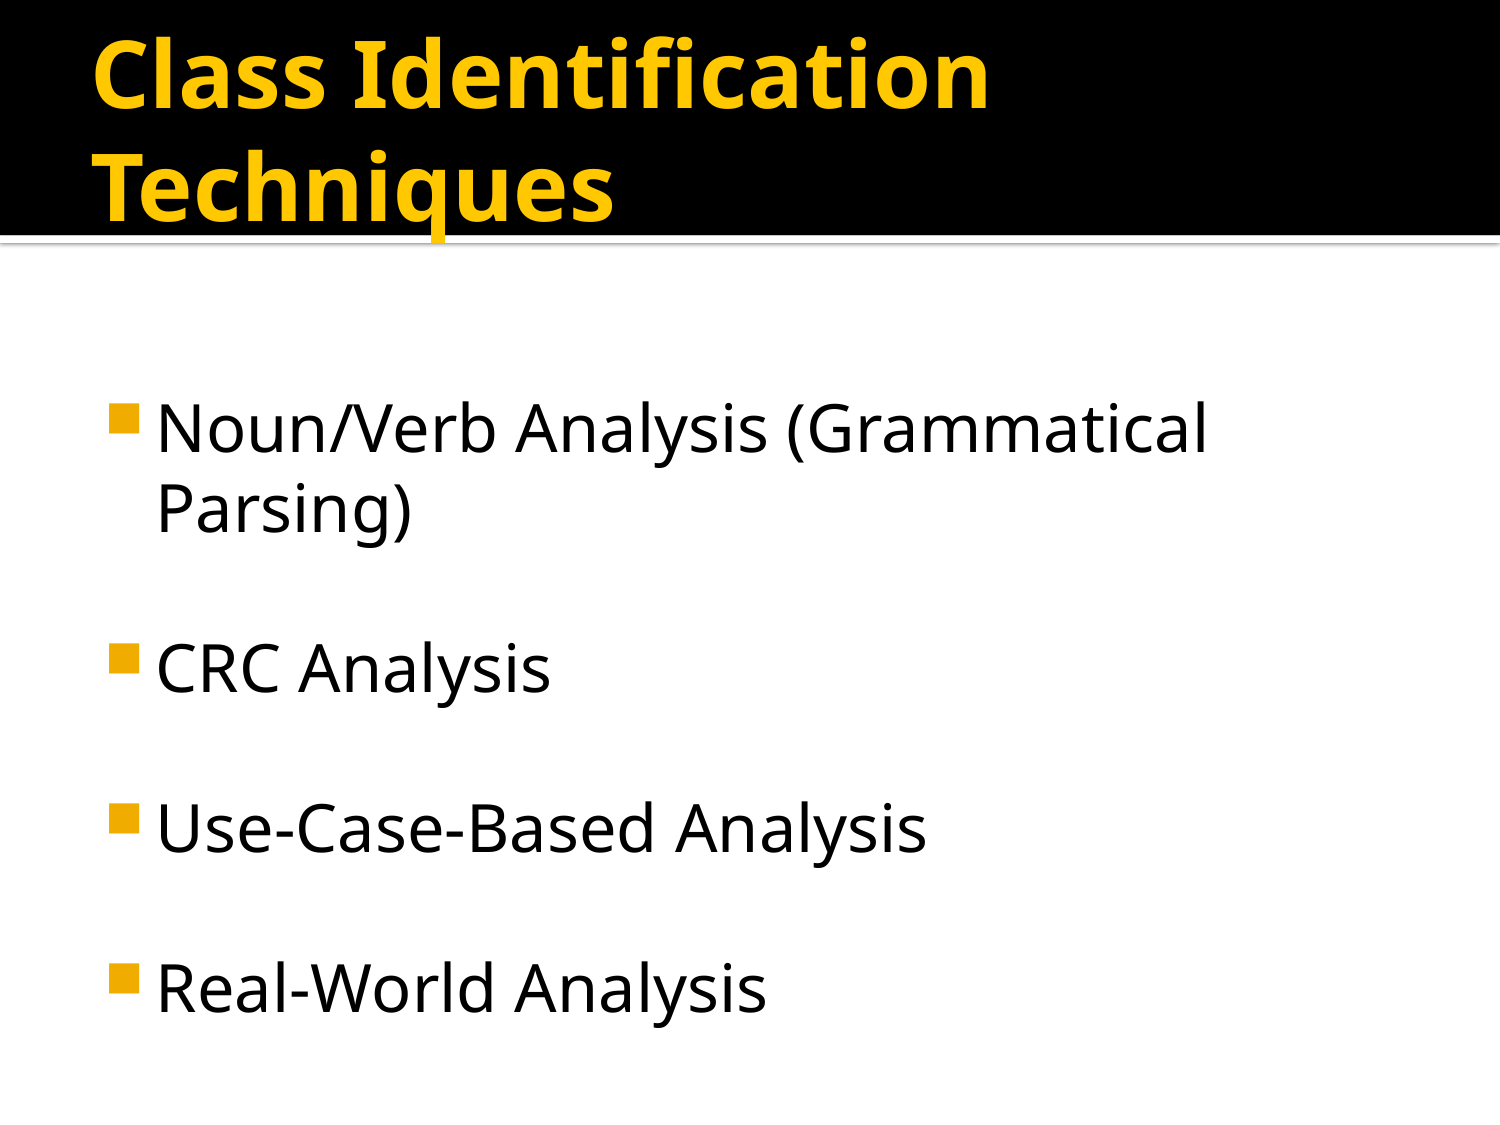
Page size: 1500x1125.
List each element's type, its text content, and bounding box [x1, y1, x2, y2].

title Class Identification Techniques [75, 24, 1425, 231]
list Noun/Verb Analysis (Grammatical Parsing) CRC Analysis Use-Case-Based Analysis Real-World Analysis [75, 291, 1425, 1050]
